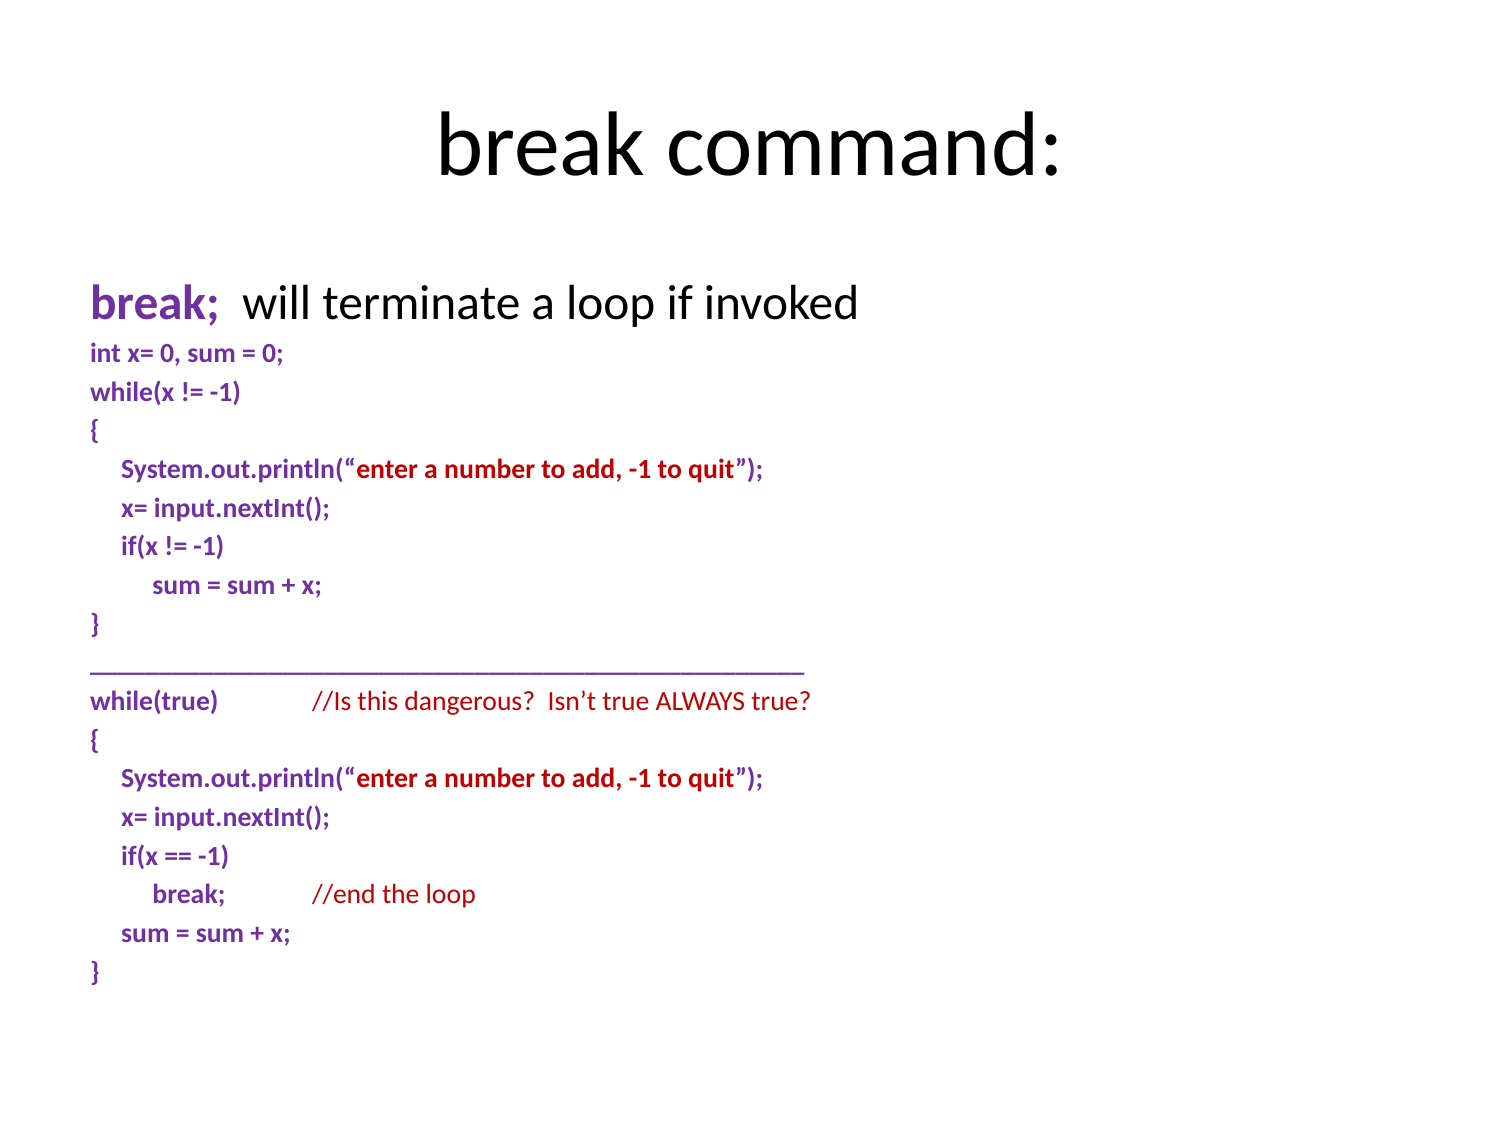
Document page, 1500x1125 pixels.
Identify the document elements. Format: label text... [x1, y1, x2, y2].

title break command: [75, 45, 1425, 233]
list break; will terminate a loop if invoked int x= 0, sum = 0; while(x != -1) { System.out.println(“enter a number to add, -1 to quit”); x= input.nextInt(); if(x != -1) sum = sum + x; } ____________________________________________________ while(true) //Is this dangerous? Isn’t true ALWAYS true? { System.out.println(“enter a number to add, -1 to quit”); x= input.nextInt(); if(x == -1) break; //end the loop sum = sum + x; } [75, 262, 1425, 1005]
